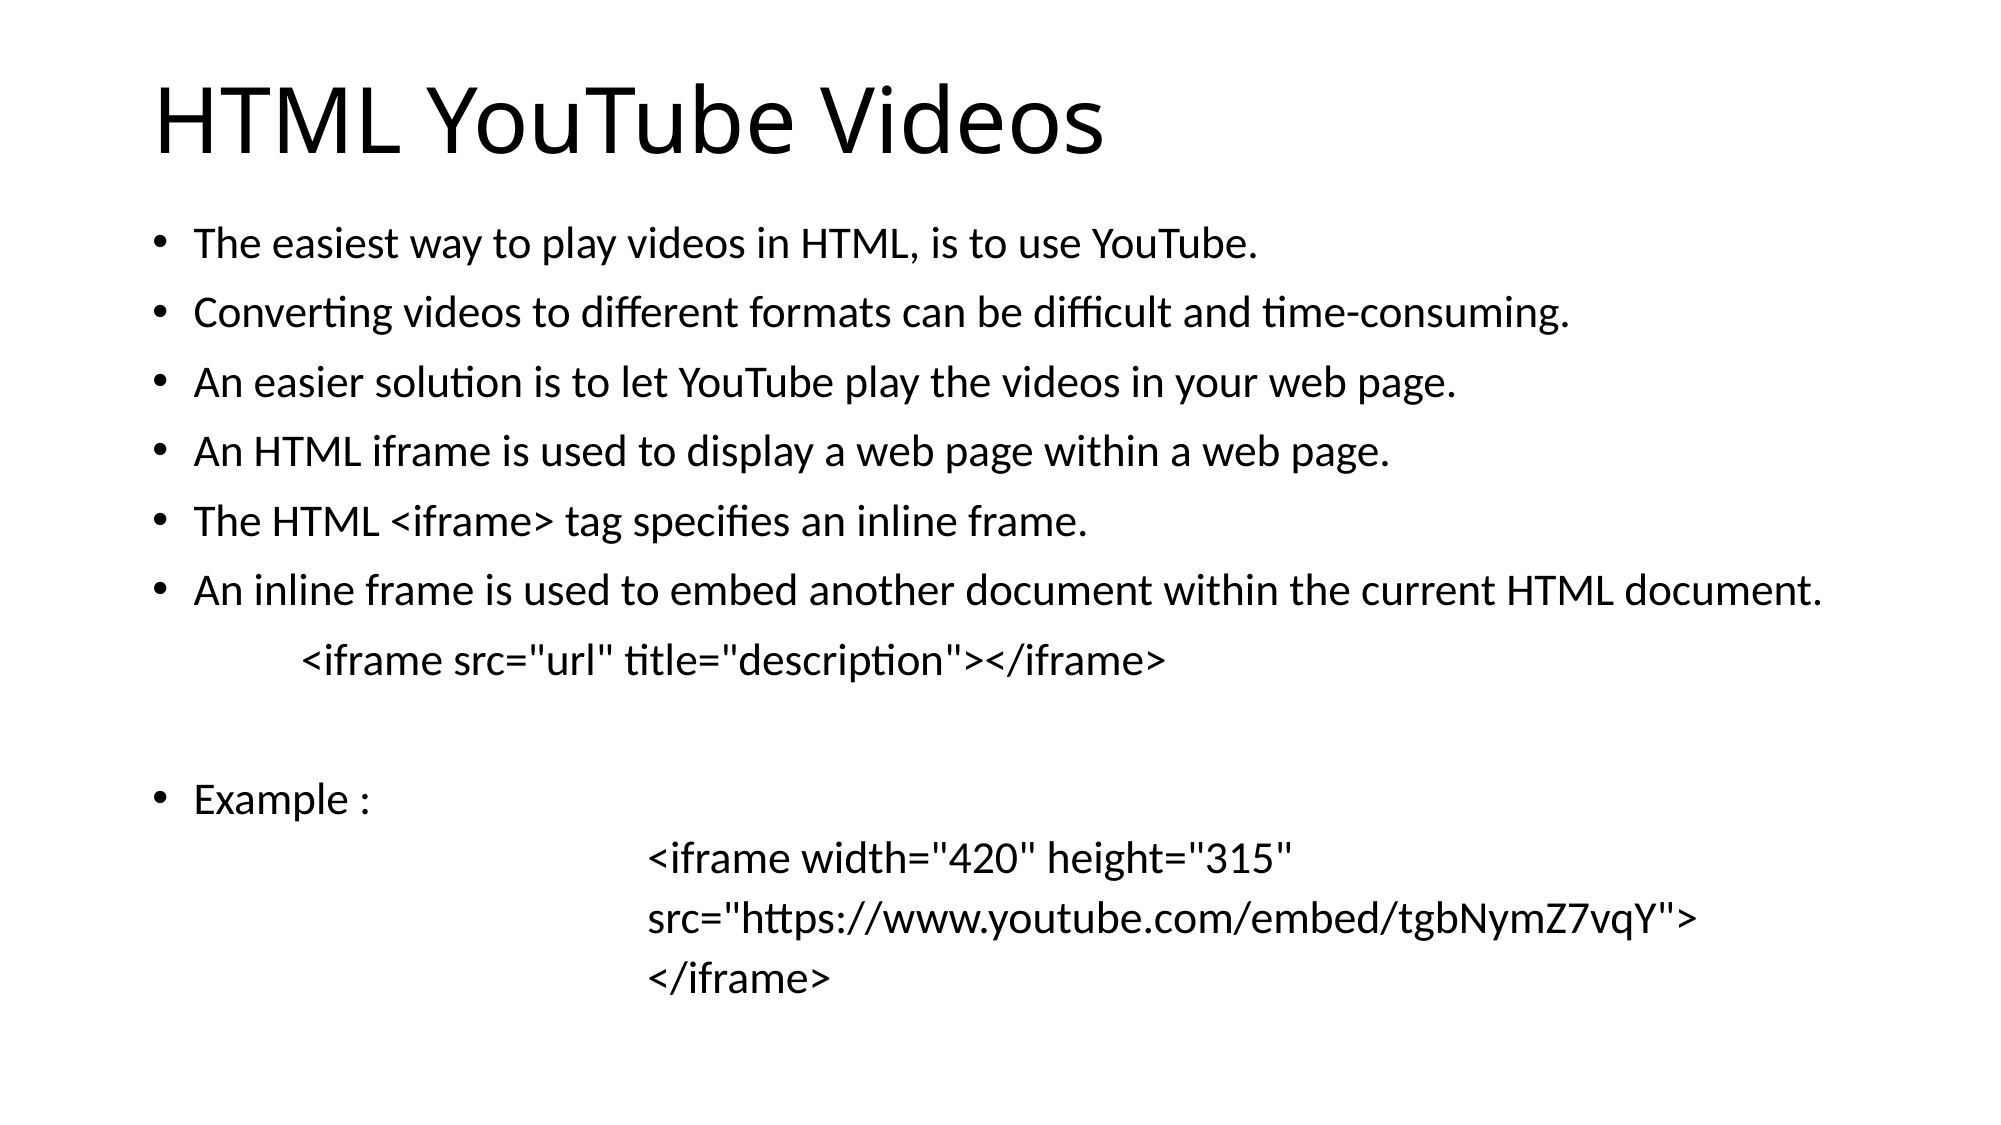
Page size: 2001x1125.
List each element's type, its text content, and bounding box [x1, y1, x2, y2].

list The easiest way to play videos in HTML, is to use YouTube. Converting videos to different formats can be difficult and time-consuming. An easier solution is to let YouTube play the videos in your web page. An HTML iframe is used to display a web page within a web page. The HTML <iframe> tag specifies an inline frame. An inline frame is used to embed another document within the current HTML document. <iframe src="url" title="description"></iframe> Example : <iframe width="420" height="315" src="https://www.youtube.com/embed/tgbNymZ7vqY"> </iframe> [137, 211, 1863, 1014]
title HTML YouTube Videos [137, 59, 1863, 188]
